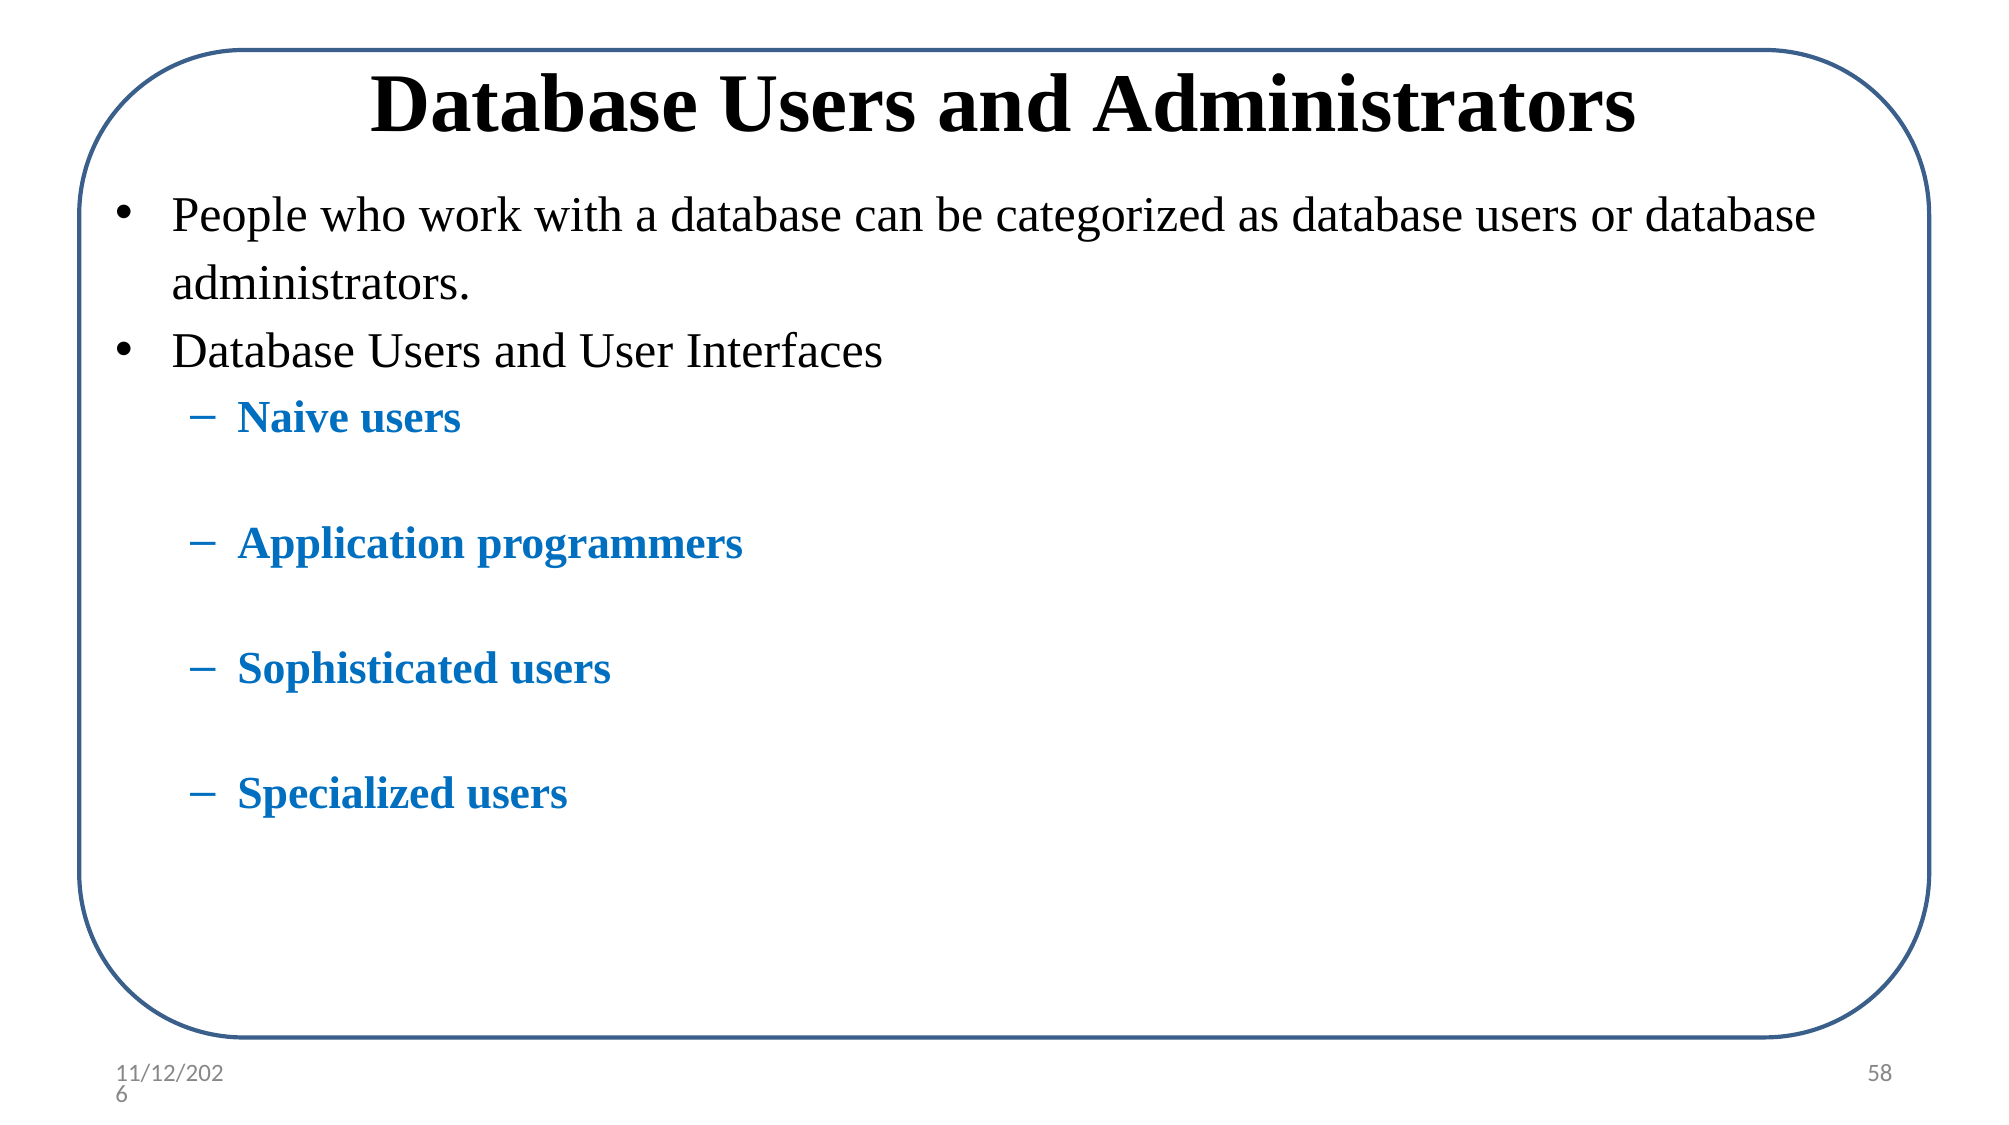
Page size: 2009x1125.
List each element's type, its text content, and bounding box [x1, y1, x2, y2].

text_box [77, 47, 1932, 1040]
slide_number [113, 1060, 236, 1125]
slide_number 58 [1861, 1060, 1900, 1125]
